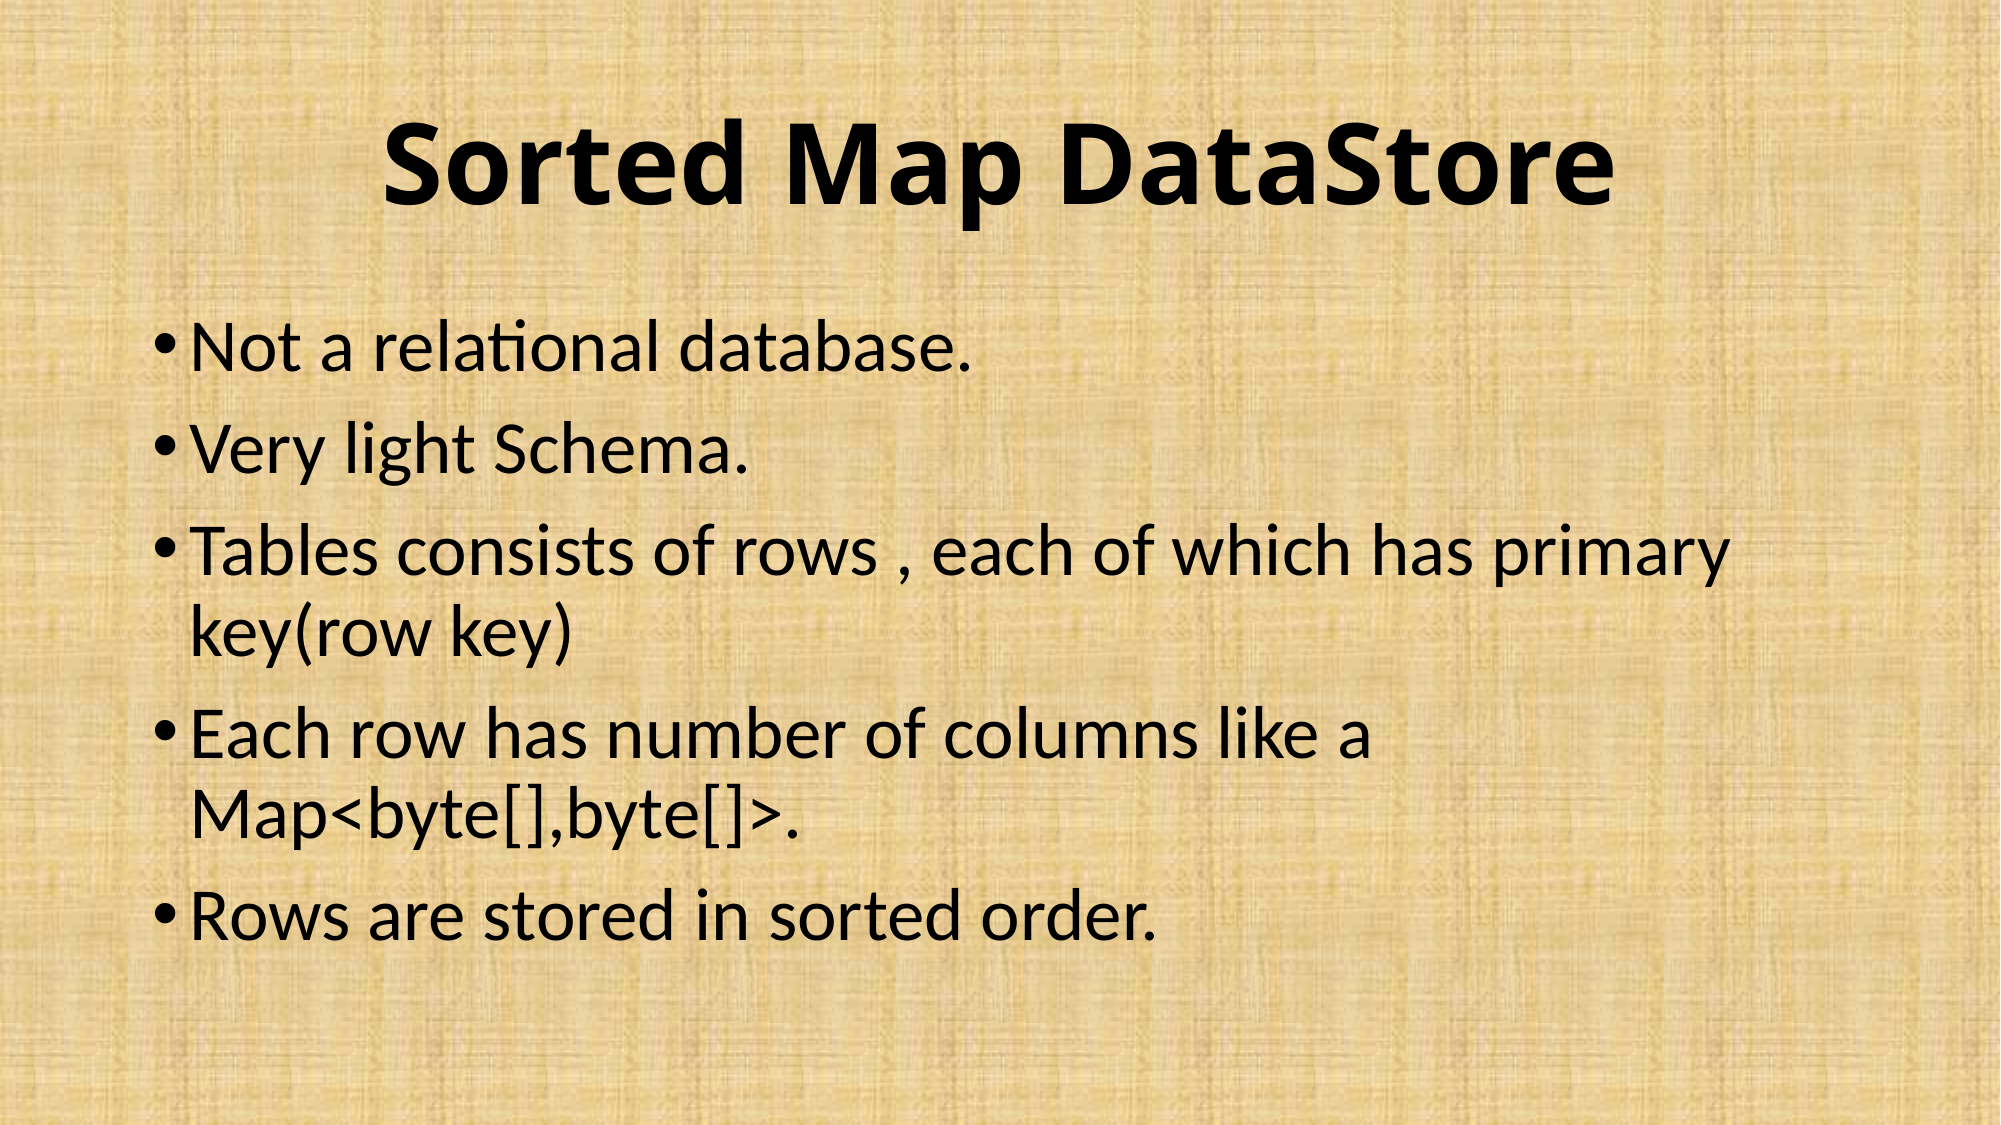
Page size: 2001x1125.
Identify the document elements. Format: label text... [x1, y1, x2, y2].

picture [0, 0, 2001, 1125]
title Sorted Map DataStore [137, 59, 1863, 278]
list Not a relational database. Very light Schema. Tables consists of rows , each of which has primary key(row key) Each row has number of columns like a Map<byte[],byte[]>. Rows are stored in sorted order. [137, 299, 1863, 1014]
